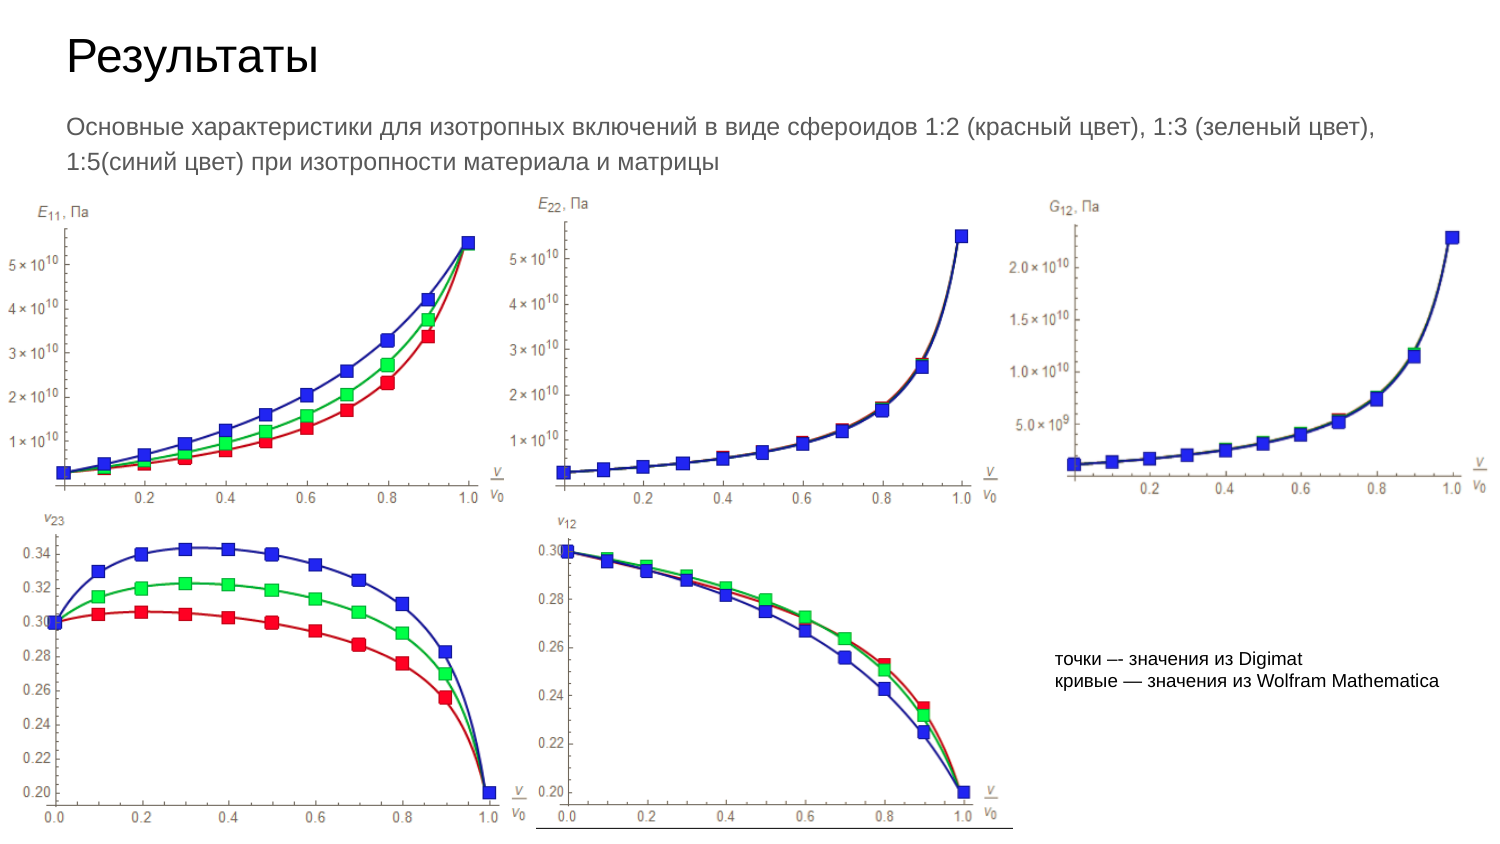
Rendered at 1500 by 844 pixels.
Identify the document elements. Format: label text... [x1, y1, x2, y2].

title Результаты [51, 9, 1449, 91]
list Основные характеристики для изотропных включений в виде сфероидов 1:2 (красный цвет), 1:3 (зеленый цвет), 1:5(синий цвет) при изотропности материала и матрицы [1017, 511, 1449, 750]
text_box точки –- значения из Digimat кривые — значения из Wolfram Mathematica [1039, 631, 1467, 707]
list Основные характеристики для изотропных включений в виде сфероидов 1:2 (красный цвет), 1:3 (зеленый цвет), 1:5(синий цвет) при изотропности материала и матрицы [51, 91, 1449, 196]
picture [3, 195, 1500, 829]
